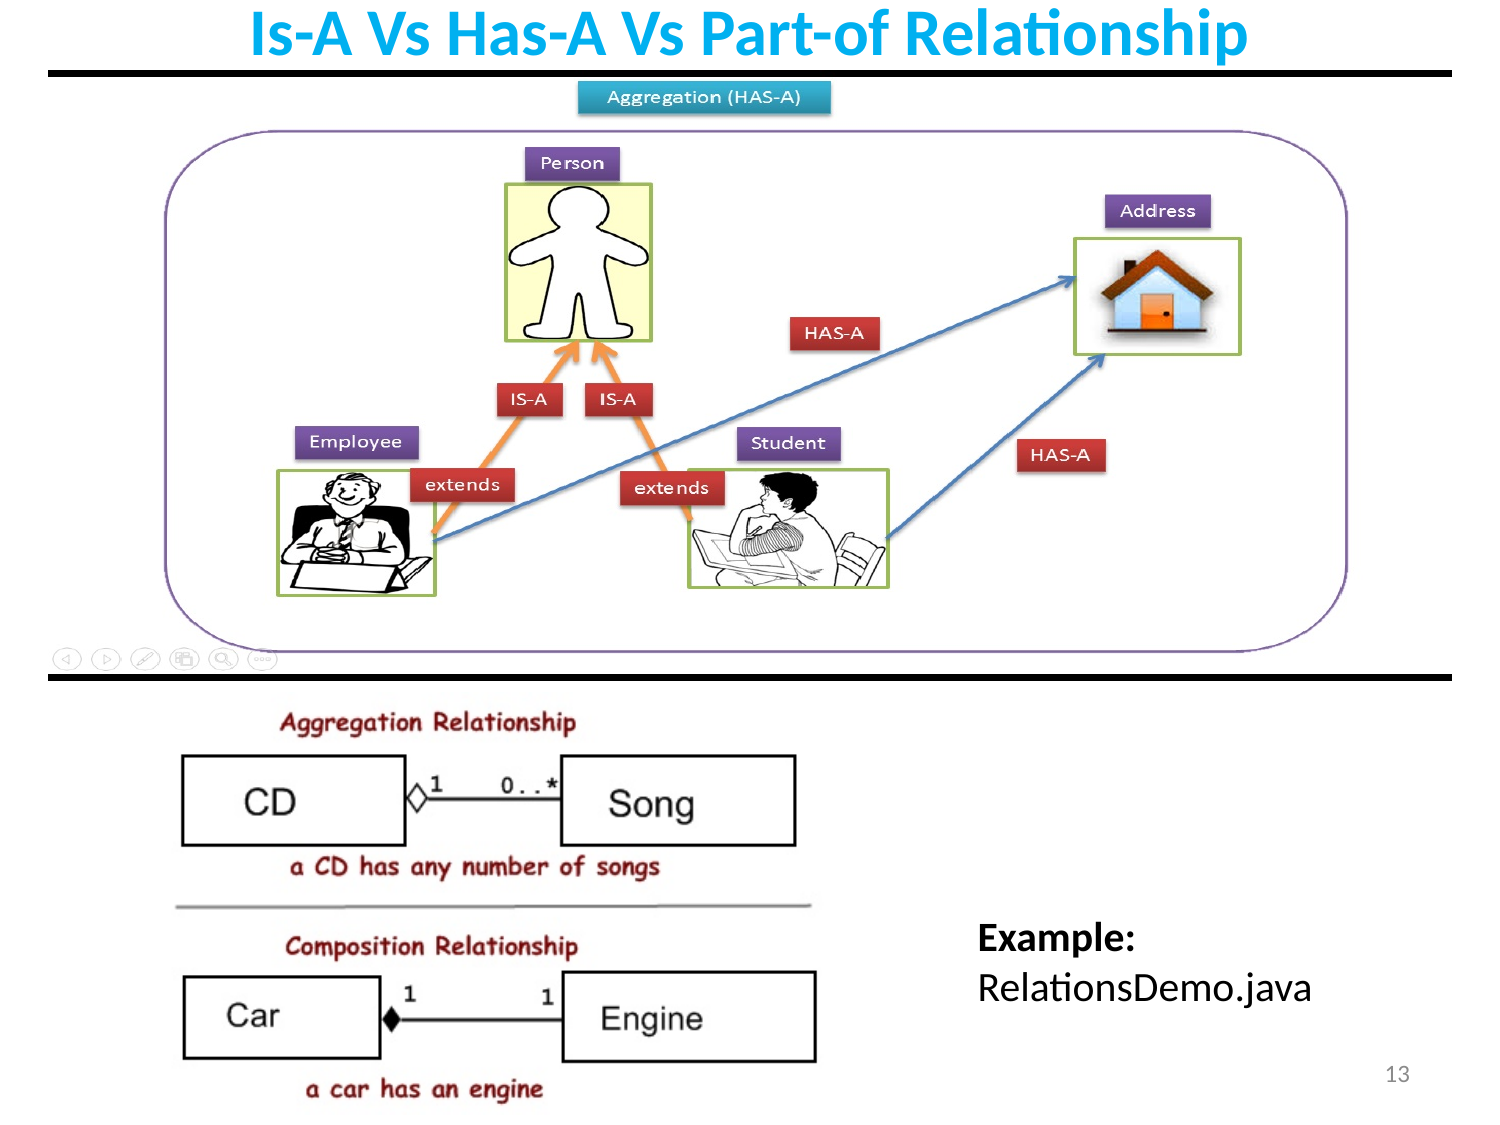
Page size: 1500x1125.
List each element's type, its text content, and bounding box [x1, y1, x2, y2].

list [47, 70, 1453, 681]
picture [147, 692, 839, 1115]
text_box Example: RelationsDemo.java [963, 902, 1328, 1018]
slide_number 13 [1074, 1042, 1425, 1103]
title Is-A Vs Has-A Vs Part-of Relationship [74, 0, 1426, 68]
